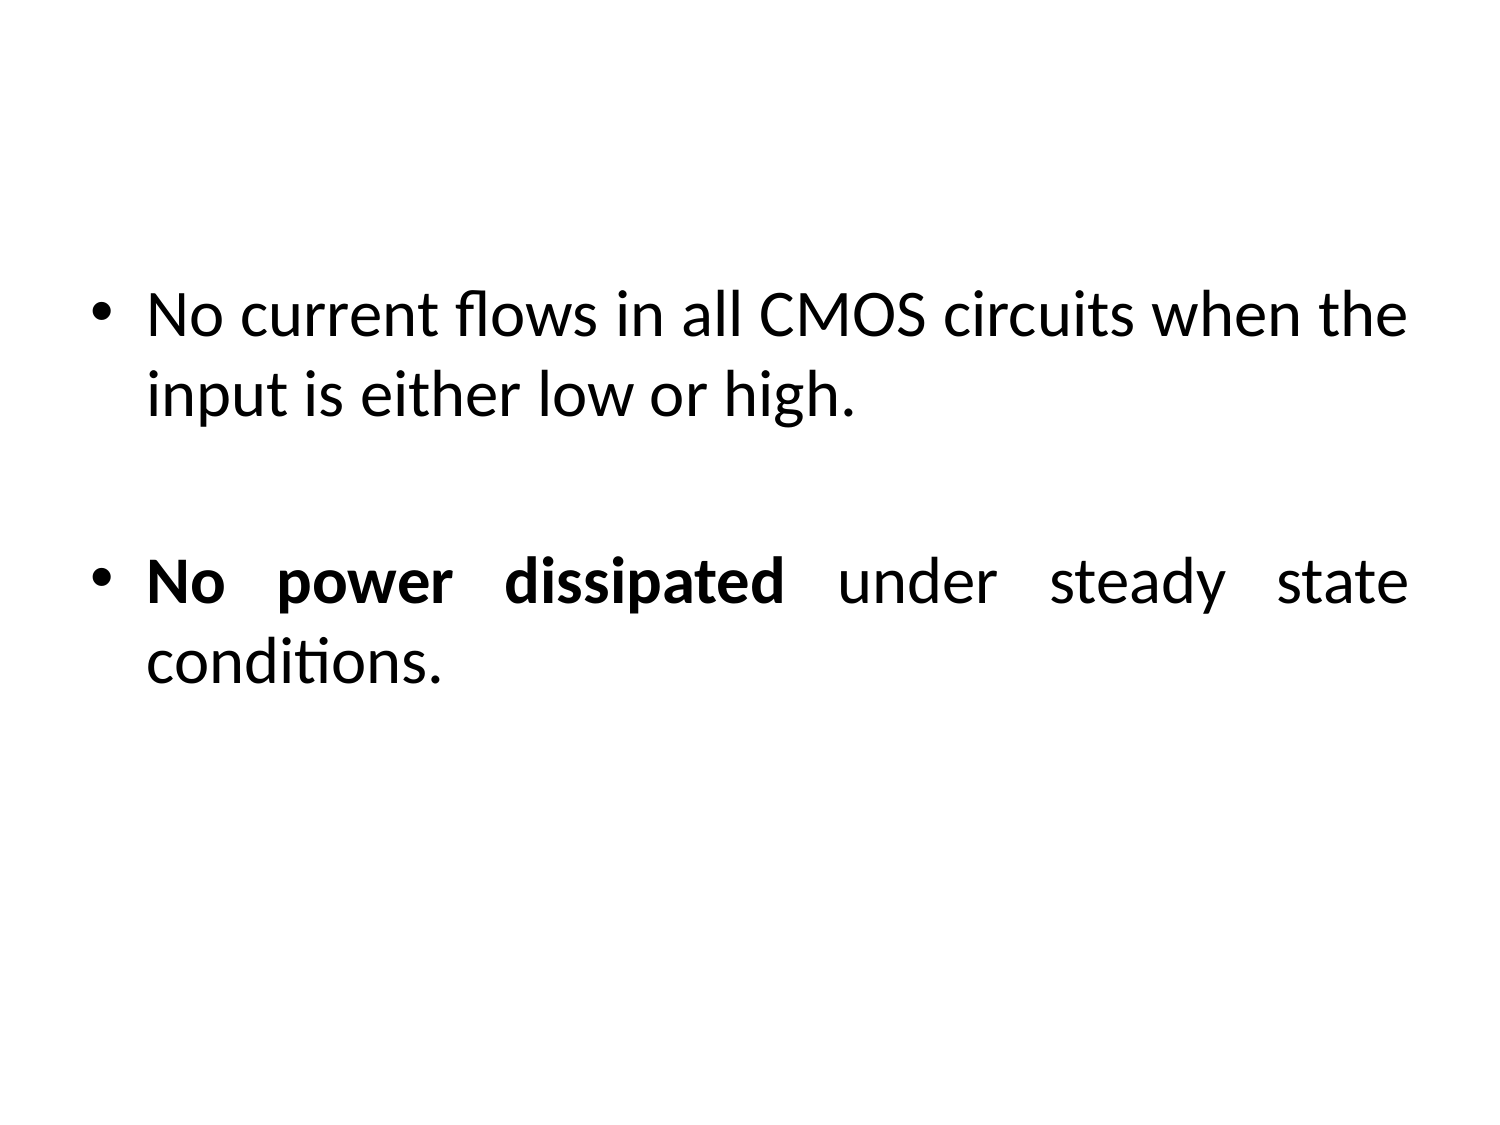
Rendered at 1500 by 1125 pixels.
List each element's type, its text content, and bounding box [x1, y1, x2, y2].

list No current flows in all CMOS circuits when the input is either low or high. No power dissipated under steady state conditions. [75, 262, 1425, 1005]
